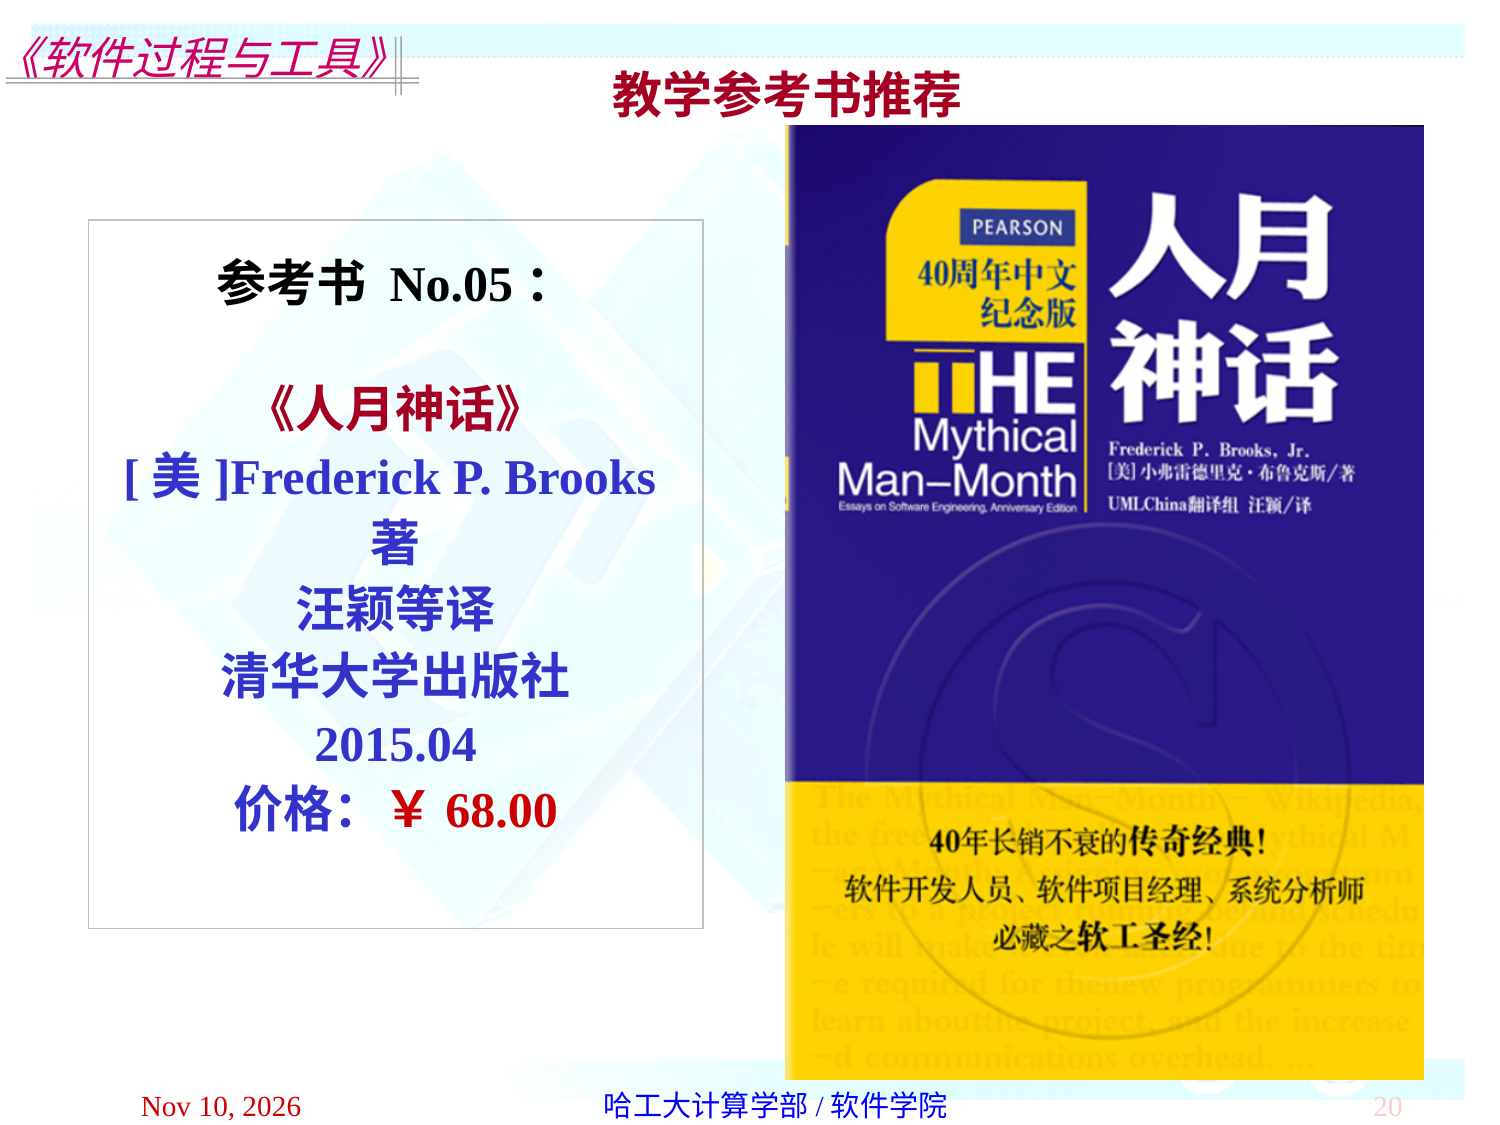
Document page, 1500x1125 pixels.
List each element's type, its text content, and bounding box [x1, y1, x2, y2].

text_box 参考书 No.05： 《人月神话》 [美]Frederick P. Brooks著 汪颖等译 清华大学出版社 2015.04 价格：￥68.00 [88, 220, 703, 929]
text_box 教学参考书推荐 [412, 62, 1163, 125]
picture [785, 125, 1424, 1080]
